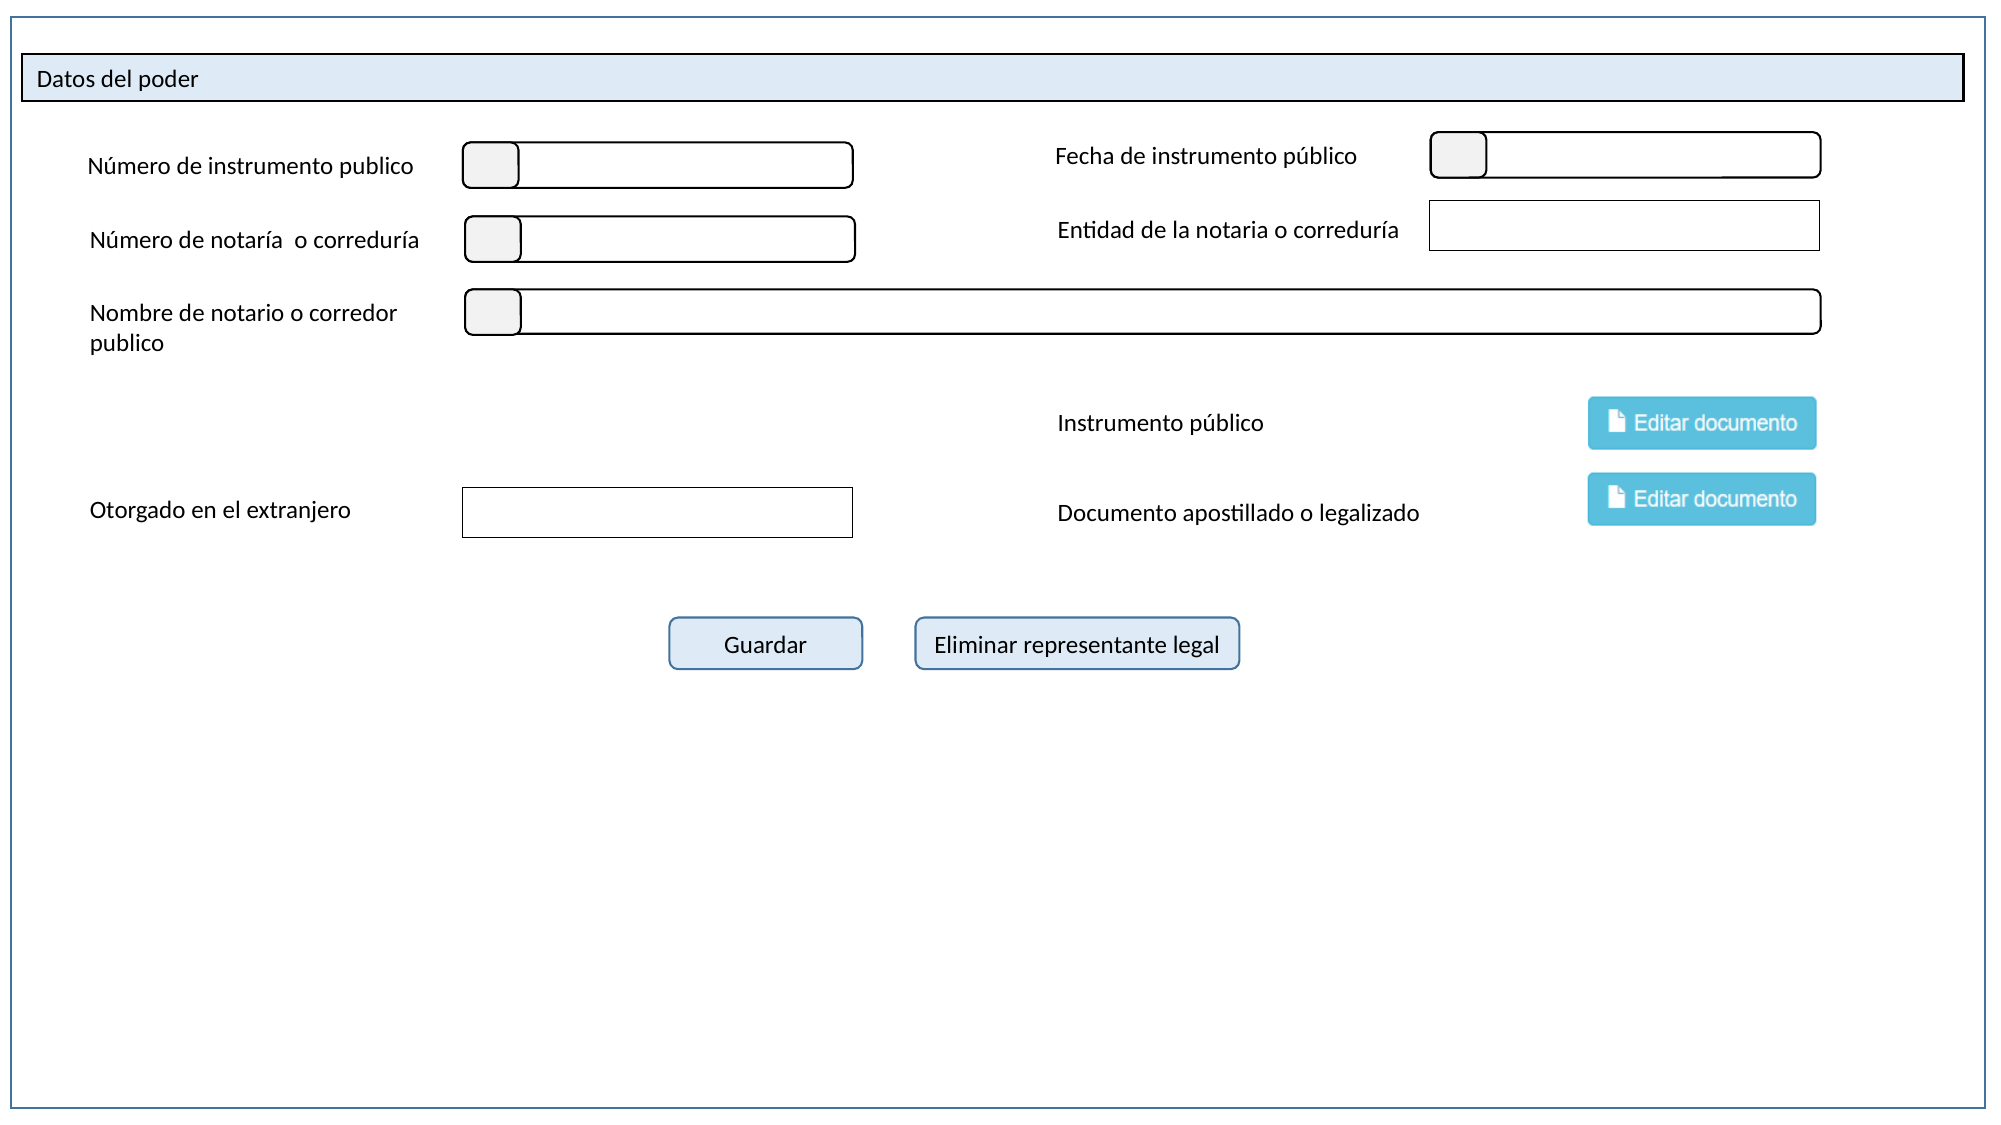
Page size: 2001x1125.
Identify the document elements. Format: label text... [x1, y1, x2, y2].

text_box Número de notaría o correduría [75, 216, 613, 262]
text_box Eliminar representante legal [914, 616, 1241, 671]
text_box Documento apostillado o legalizado [1042, 488, 1549, 534]
text_box [10, 16, 1986, 1109]
text_box [514, 141, 854, 189]
text_box [464, 288, 522, 336]
text_box Otorgado en el extranjero [75, 486, 613, 531]
text_box [1482, 131, 1822, 179]
text_box Fecha de instrumento público [1040, 132, 1579, 177]
text_box [516, 288, 1822, 335]
text_box Guardar [668, 616, 864, 671]
text_box Nombre de notario o corredor publico [75, 289, 423, 364]
text_box Número de instrumento publico [72, 142, 611, 188]
picture [1561, 387, 1852, 457]
text_box Datos del poder [21, 53, 1965, 102]
text_box Entidad de la notaria o correduría [1042, 206, 1429, 251]
text_box Instrumento público [1042, 398, 1549, 444]
text_box [516, 215, 857, 263]
picture [1561, 463, 1852, 533]
